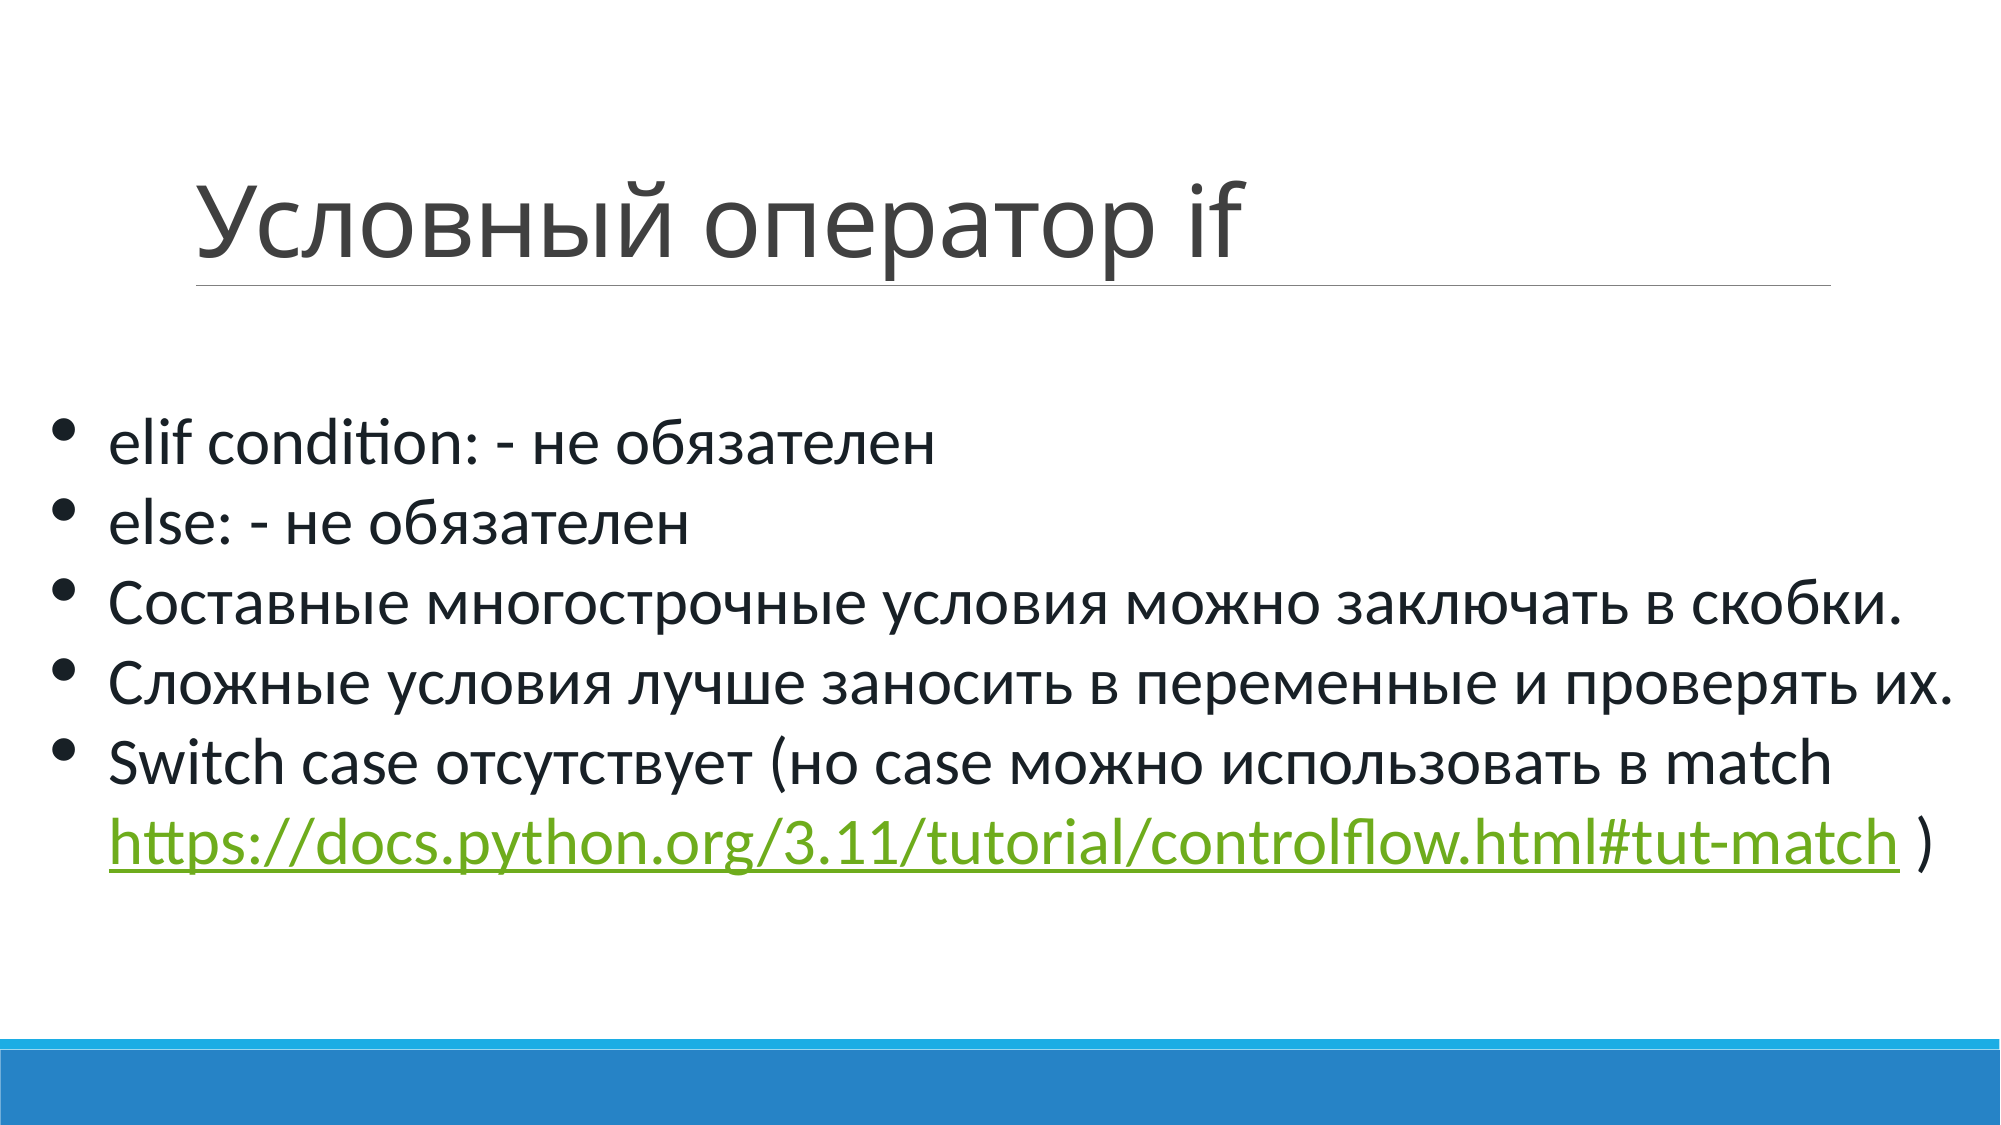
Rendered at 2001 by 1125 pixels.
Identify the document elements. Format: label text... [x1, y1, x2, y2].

title Условный оператор if [180, 47, 1830, 285]
text_box elif condition: - не обязателен else: - не обязателен Составные многострочные условия можно заключать в скобки. Сложные условия лучше заносить в переменные и проверять их. Switch case отсутствует (но case можно использовать в match https://docs.python.org/3.11/tutorial/controlflow.html#tut-match ) [37, 390, 1973, 886]
